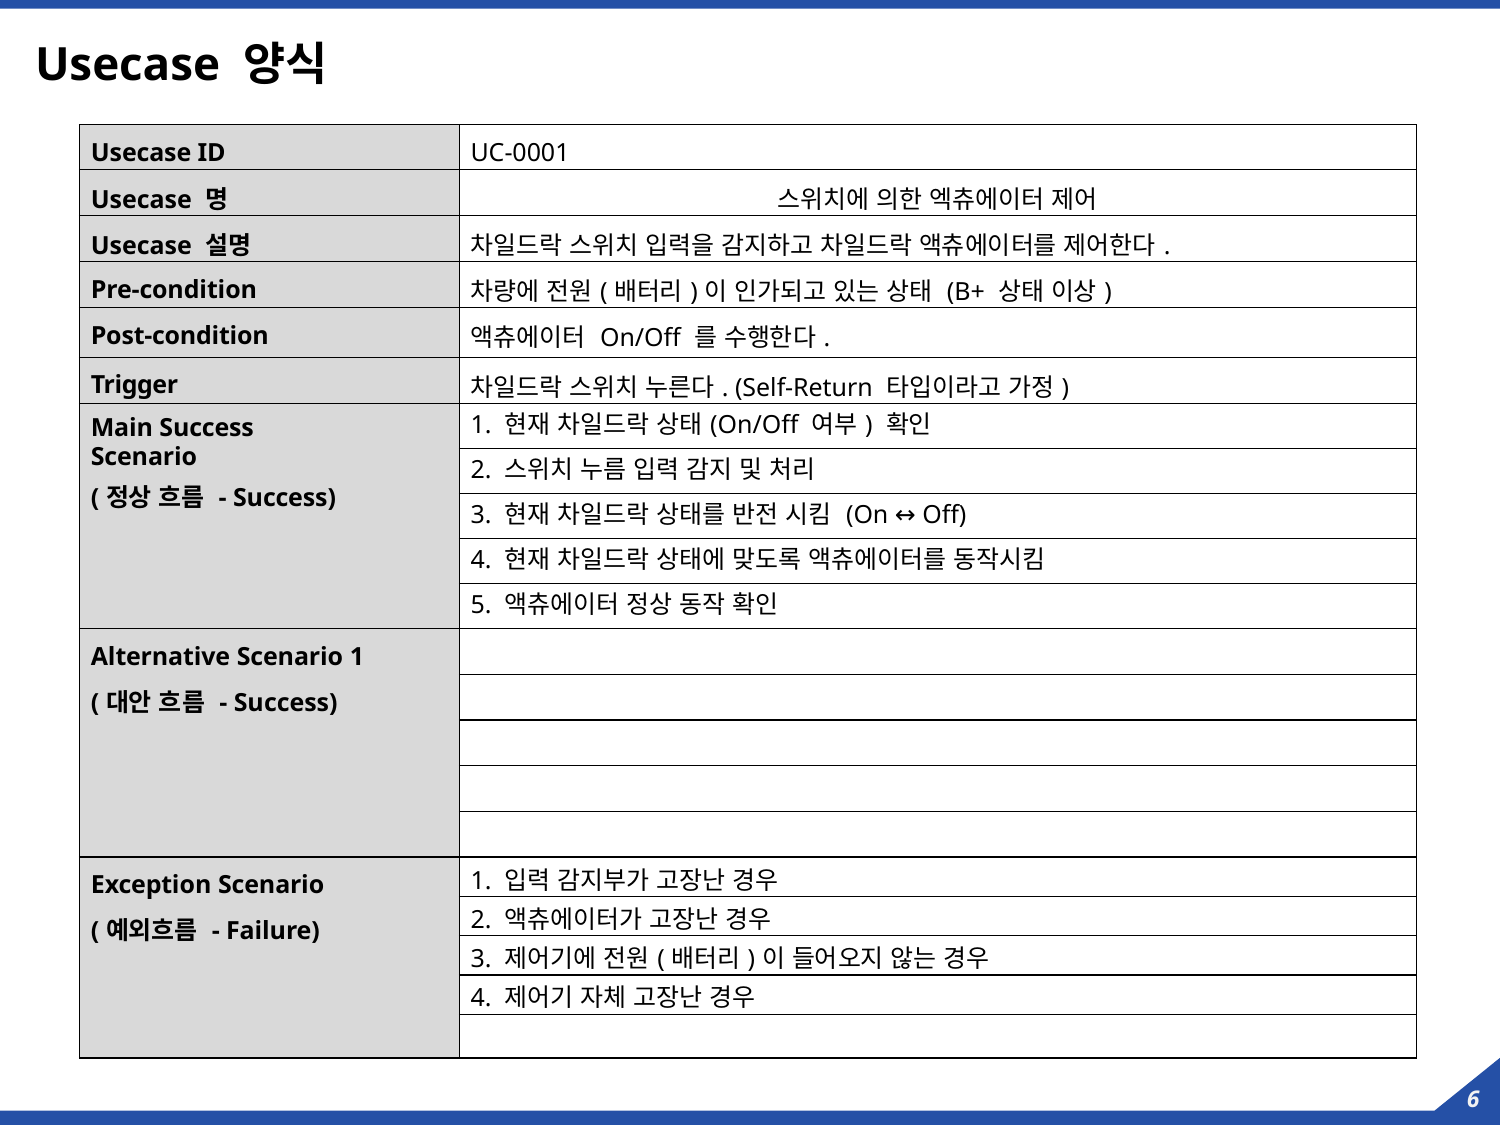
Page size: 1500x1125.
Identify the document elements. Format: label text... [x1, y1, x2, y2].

table_cell Main Success Scenario (정상 흐름 - Success) [80, 404, 459, 628]
table_cell 1. 입력 감지부가 고장난 경우 [460, 858, 1416, 896]
table_cell [460, 1015, 1416, 1057]
table_cell 3. 현재 차일드락 상태를 반전 시킴 (On ↔ Off) [460, 494, 1416, 538]
table_cell Pre-condition [80, 262, 459, 307]
table_cell 스위치에 의한 엑츄에이터 제어 [460, 170, 1416, 215]
table_cell Post-condition [80, 308, 459, 357]
table_cell 차일드락 스위치 누른다. (Self-Return 타입이라고 가정) [460, 358, 1416, 403]
table_cell 4. 현재 차일드락 상태에 맞도록 액츄에이터를 동작시킴 [460, 539, 1416, 583]
title Usecase 양식 [20, 31, 1441, 101]
table_cell [460, 629, 1416, 674]
table_cell 1. 현재 차일드락 상태(On/Off 여부) 확인 [460, 404, 1416, 448]
table_cell 차량에 전원(배터리)이 인가되고 있는 상태 (B+ 상태 이상) [460, 262, 1416, 307]
table_cell Usecase 설명 [80, 216, 459, 261]
table_cell 2. 액츄에이터가 고장난 경우 [460, 897, 1416, 935]
table_cell Trigger [80, 358, 459, 403]
table_cell [460, 675, 1416, 719]
table_header UC-0001 [460, 125, 1416, 169]
table_cell 3. 제어기에 전원(배터리)이 들어오지 않는 경우 [460, 936, 1416, 974]
table_cell 차일드락 스위치 입력을 감지하고 차일드락 액츄에이터를 제어한다. [460, 216, 1416, 261]
table_cell [460, 721, 1416, 765]
table_cell 액츄에이터 On/Off 를 수행한다. [460, 308, 1416, 357]
table_cell Usecase 명 [80, 170, 459, 215]
table_cell 5. 액츄에이터 정상 동작 확인 [460, 584, 1416, 628]
table_cell 4. 제어기 자체 고장난 경우 [460, 976, 1416, 1014]
table_cell [460, 766, 1416, 811]
table_cell [460, 812, 1416, 856]
table_header Usecase ID [80, 125, 459, 169]
table_cell Alternative Scenario 1 (대안 흐름 - Success) [80, 629, 459, 856]
table_cell 2. 스위치 누름 입력 감지 및 처리 [460, 449, 1416, 493]
table_cell Exception Scenario (예외흐름 - Failure) [80, 858, 459, 1057]
